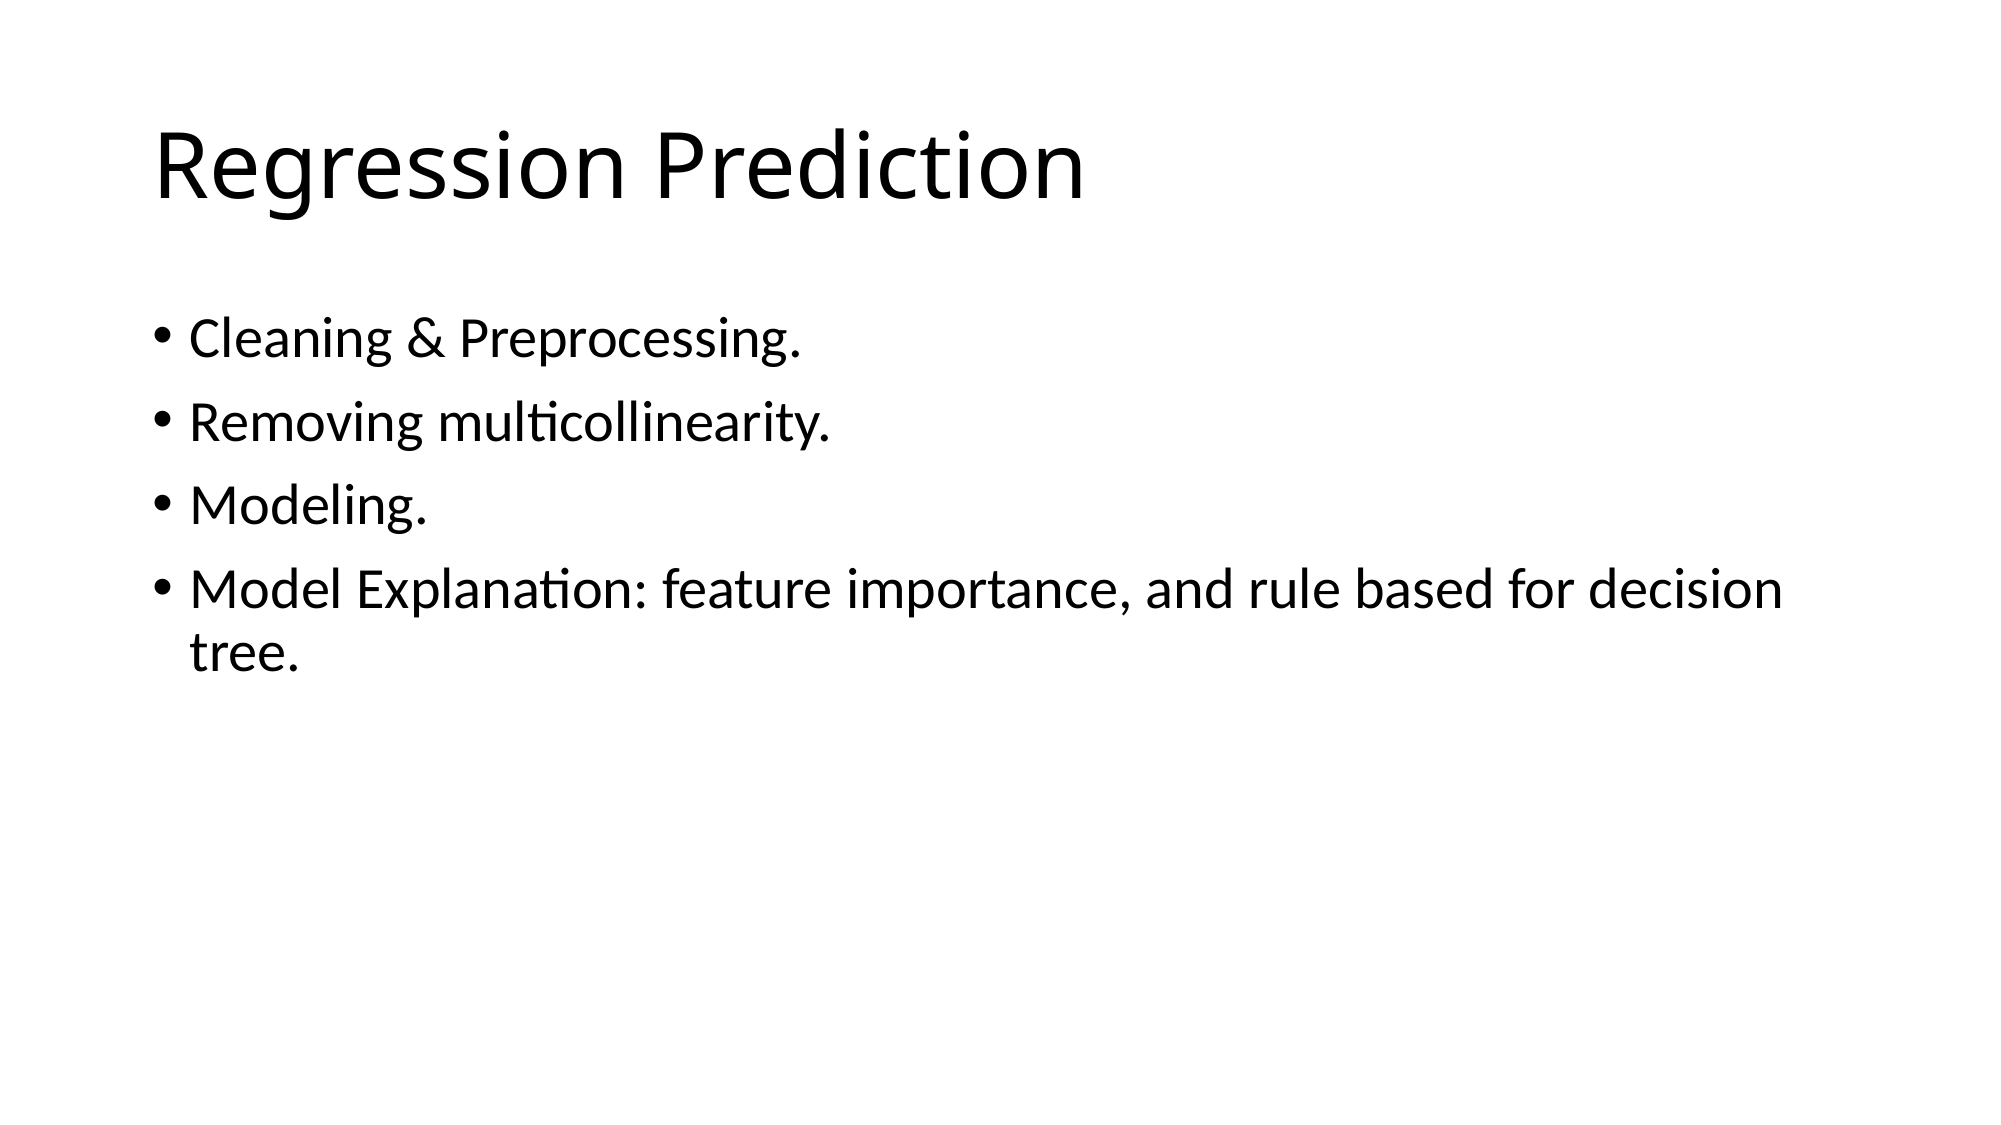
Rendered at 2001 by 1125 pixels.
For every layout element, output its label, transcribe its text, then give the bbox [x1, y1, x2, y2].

list Cleaning & Preprocessing. Removing multicollinearity. Modeling. Model Explanation: feature importance, and rule based for decision tree. [137, 299, 1863, 1014]
title Regression Prediction [137, 59, 1863, 278]
